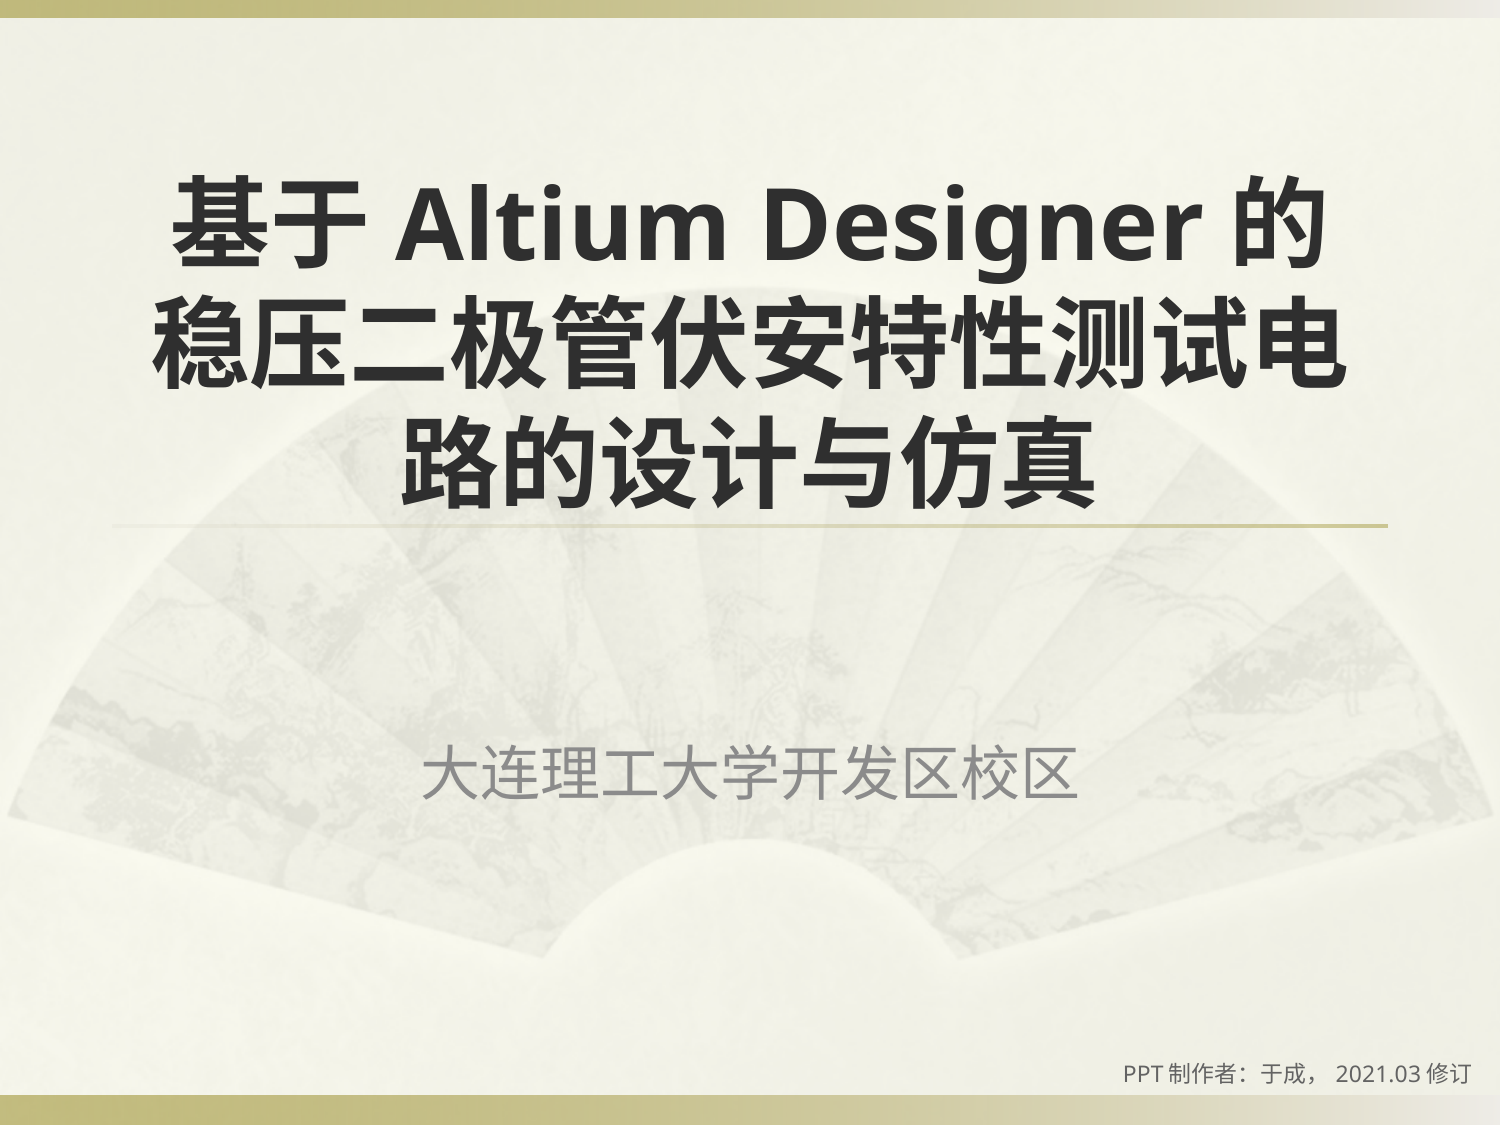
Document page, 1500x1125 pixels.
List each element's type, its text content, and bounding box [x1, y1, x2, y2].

title 基于Altium Designer的稳压二极管伏安特性测试电路的设计与仿真 [112, 160, 1388, 528]
footer PPT制作者：于成，2021.03修订 [875, 1050, 1488, 1097]
subtitle 大连理工大学开发区校区 [225, 727, 1275, 815]
